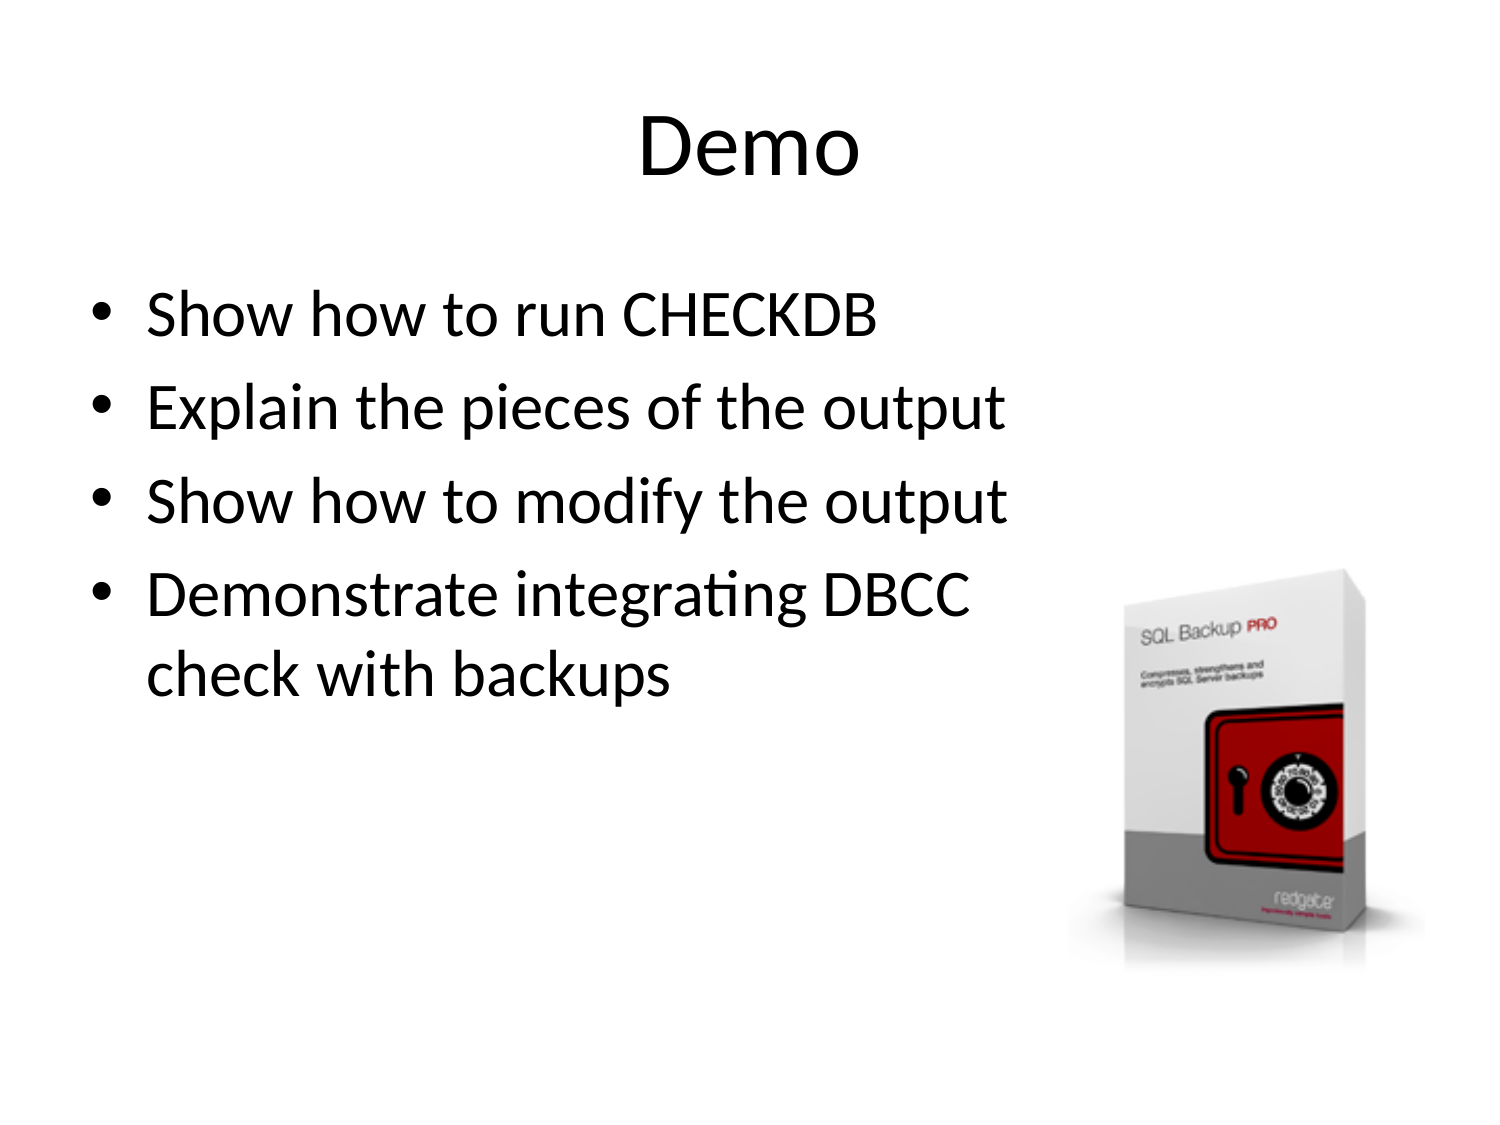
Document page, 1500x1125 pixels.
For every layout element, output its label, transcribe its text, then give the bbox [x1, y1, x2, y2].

picture [1066, 546, 1426, 1006]
list Show how to run CHECKDB Explain the pieces of the output Show how to modify the output Demonstrate integrating DBCC check with backups [75, 262, 1425, 1005]
title Demo [75, 45, 1425, 233]
